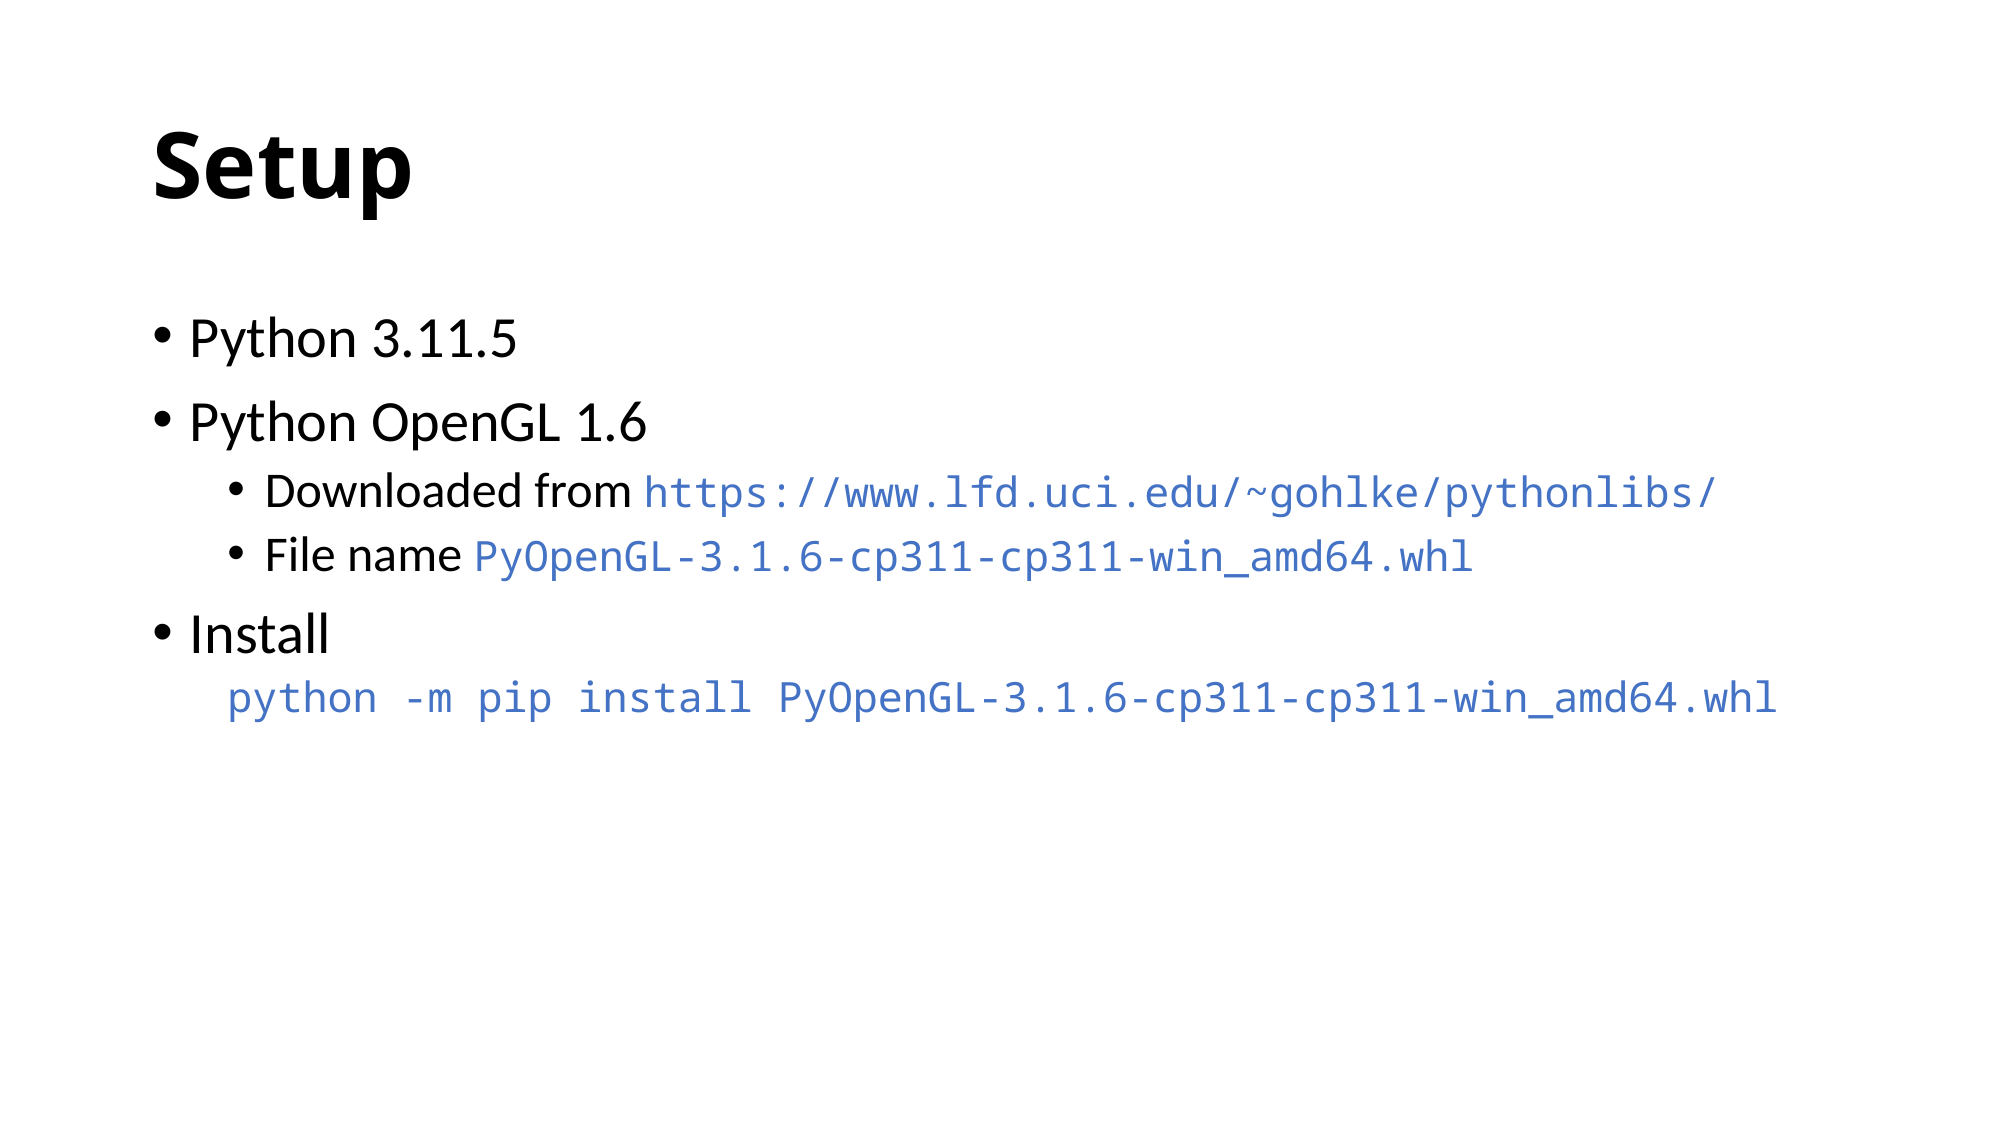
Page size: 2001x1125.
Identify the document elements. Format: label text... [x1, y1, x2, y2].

title Setup [137, 59, 1863, 278]
list Python 3.11.5 Python OpenGL 1.6 Downloaded from https://www.lfd.uci.edu/~gohlke/pythonlibs/ File name PyOpenGL-3.1.6-cp311-cp311-win_amd64.whl Install python -m pip install PyOpenGL-3.1.6-cp311-cp311-win_amd64.whl [137, 299, 1863, 1014]
